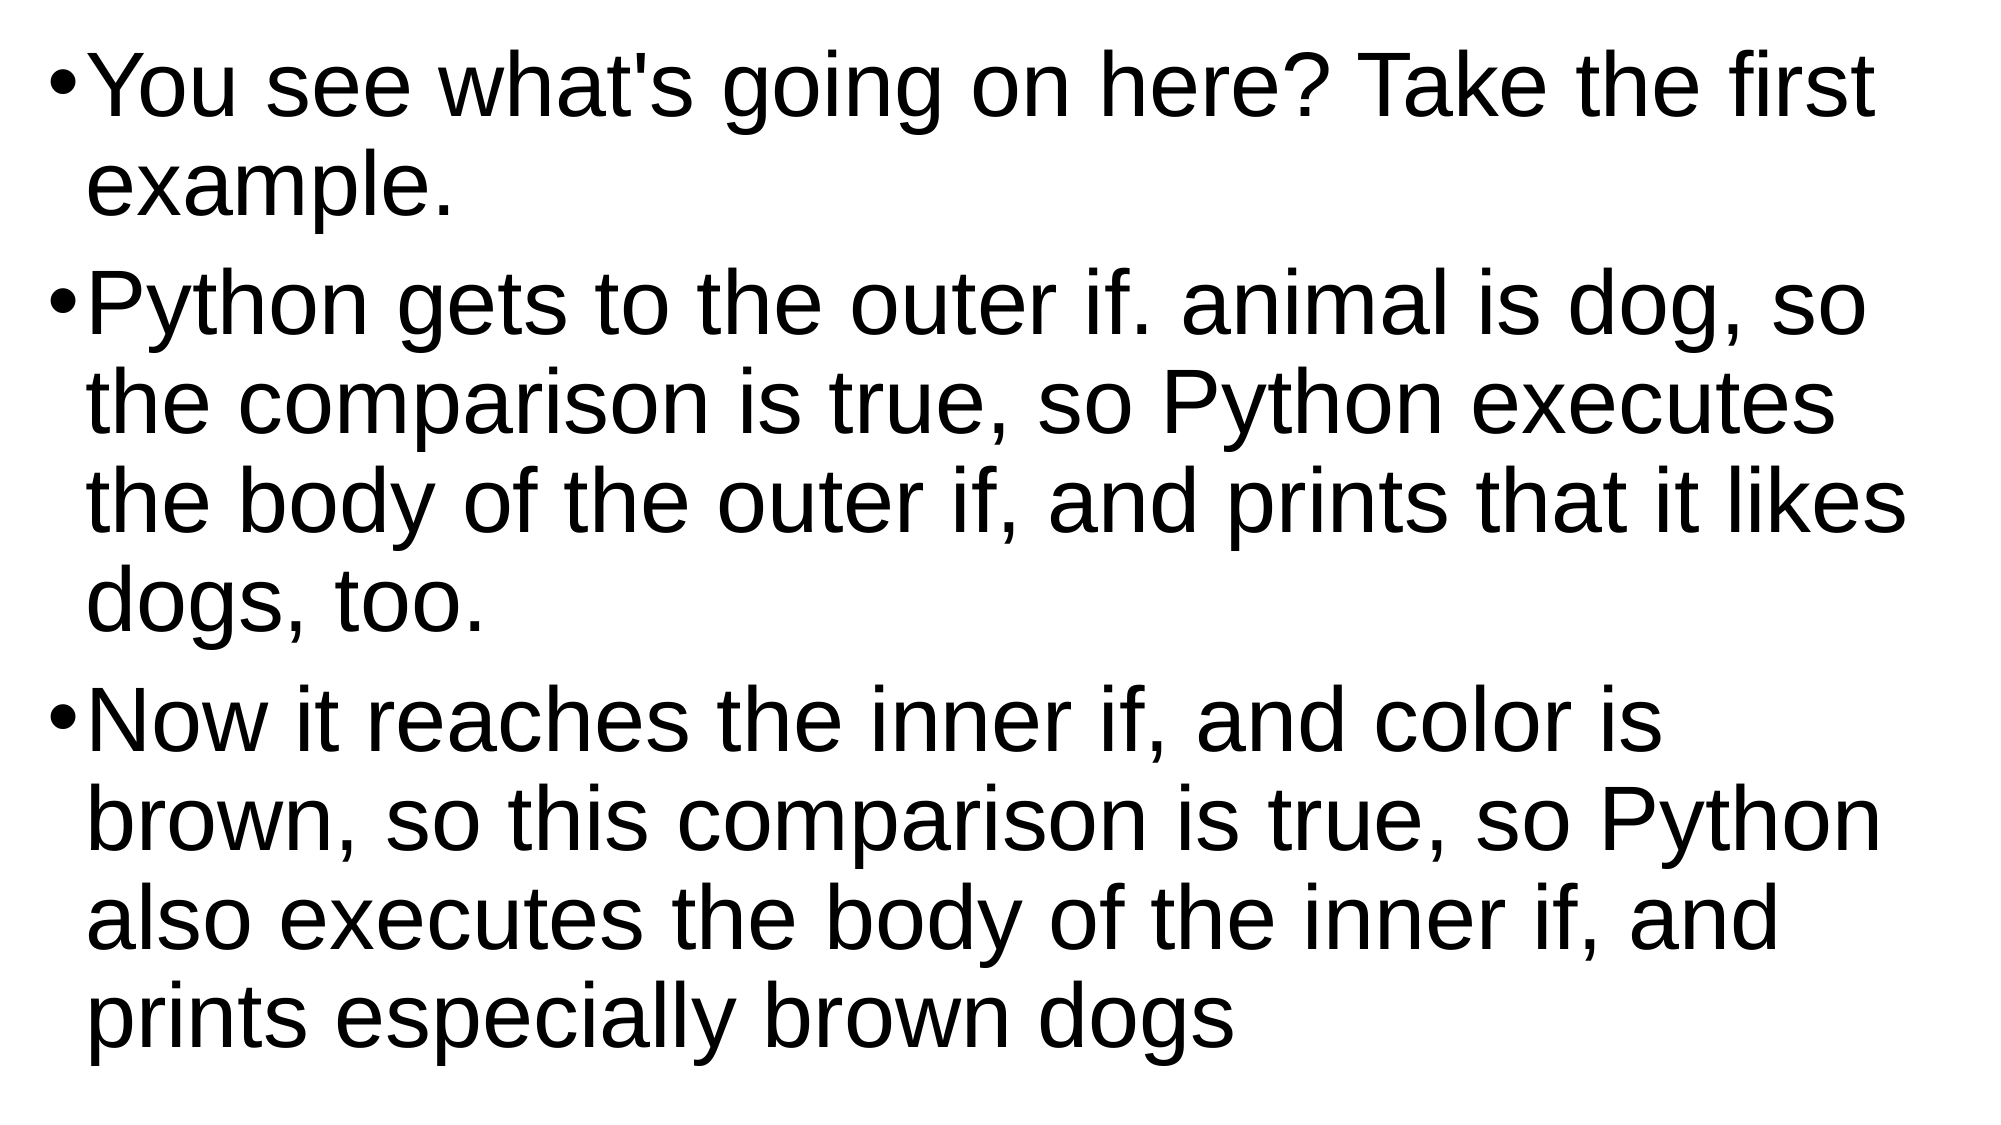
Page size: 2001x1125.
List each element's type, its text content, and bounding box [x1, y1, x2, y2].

list You see what's going on here? Take the first example. Python gets to the outer if. animal is dog, so the comparison is true, so Python executes the body of the outer if, and prints that it likes dogs, too. Now it reaches the inner if, and color is brown, so this comparison is true, so Python also executes the body of the inner if, and prints especially brown dogs [32, 29, 1967, 1091]
